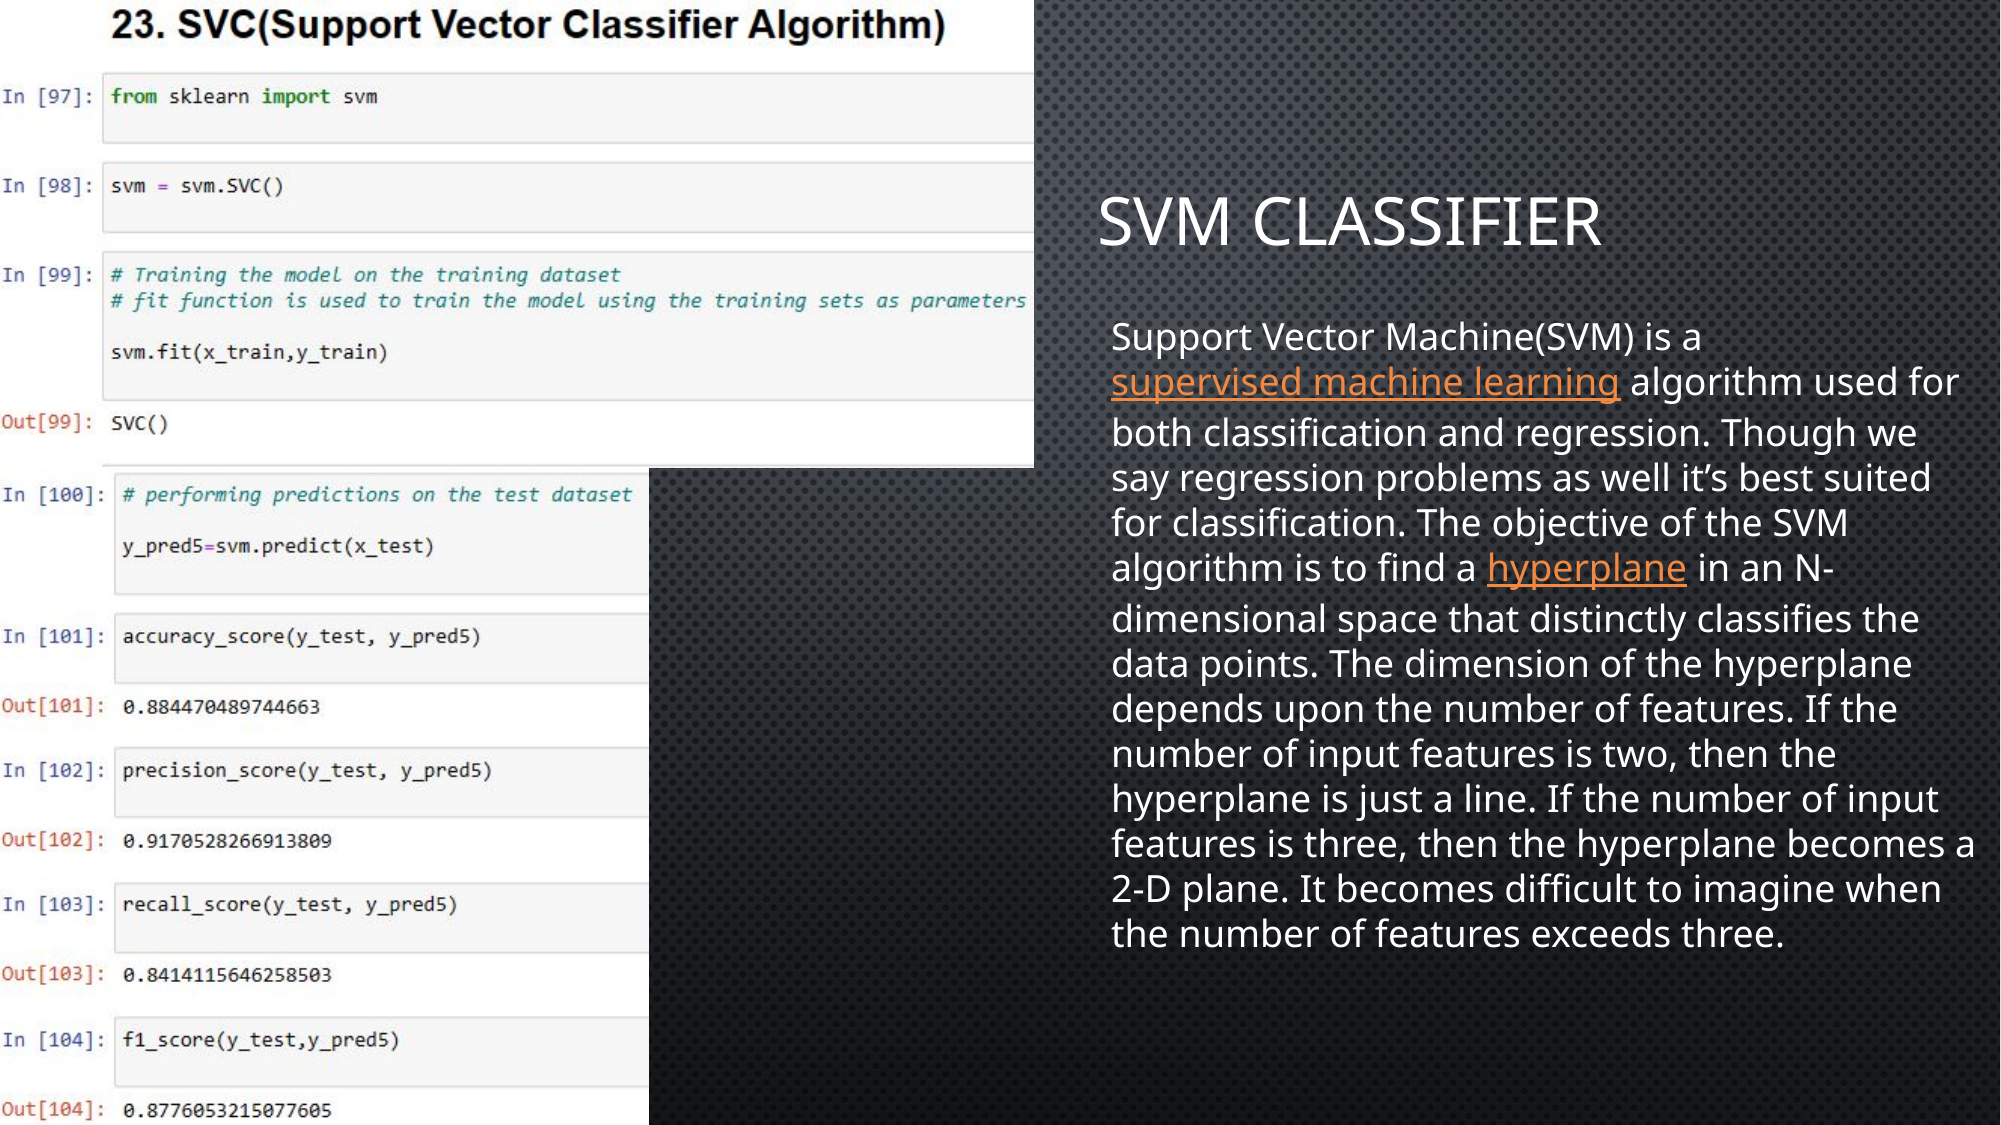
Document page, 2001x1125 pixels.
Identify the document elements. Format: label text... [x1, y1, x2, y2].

title svm classifier [1034, 102, 2000, 415]
picture [0, 0, 1034, 1125]
text_box Support Vector Machine(SVM) is a supervised machine learning algorithm used for both classification and regression. Though we say regression problems as well it’s best suited for classification. The objective of the SVM algorithm is to find a hyperplane in an N-dimensional space that distinctly classifies the data points. The dimension of the hyperplane depends upon the number of features. If the number of input features is two, then the hyperplane is just a line. If the number of input features is three, then the hyperplane becomes a 2-D plane. It becomes difficult to imagine when the number of features exceeds three. [1096, 305, 2000, 963]
